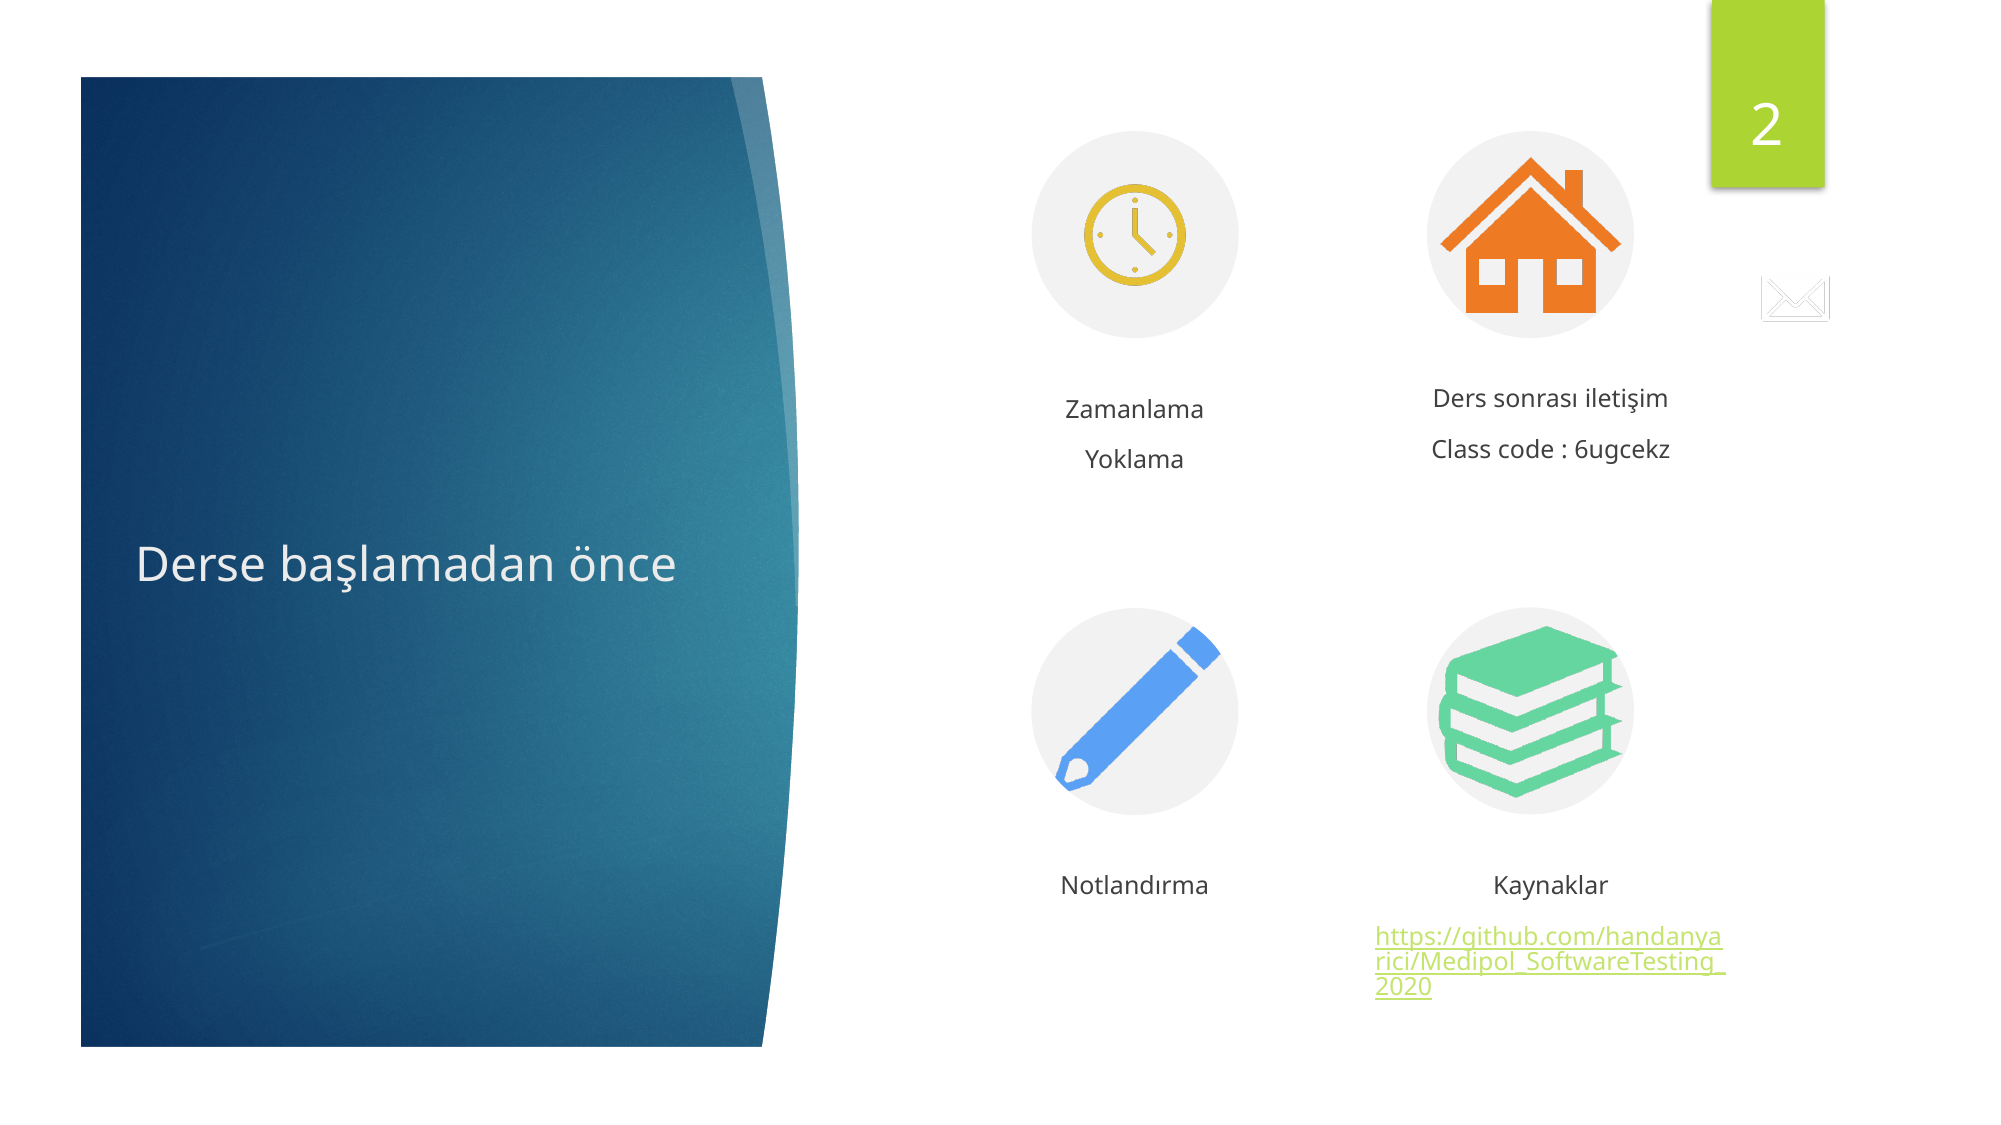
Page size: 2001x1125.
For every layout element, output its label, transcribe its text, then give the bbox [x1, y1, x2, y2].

list Ders sonrası iletişim Class code : 6ugcekz [1350, 375, 1752, 503]
picture [1031, 608, 1239, 816]
title Derse başlamadan önce [120, 375, 843, 750]
list Zamanlama Yoklama [944, 385, 1326, 513]
list Notlandırma [944, 862, 1326, 990]
picture [1426, 608, 1635, 816]
list Kaynaklar https://github.com/handanyarici/Medipol_SoftwareTesting_2020 [1360, 862, 1742, 990]
picture [1426, 131, 1635, 339]
picture [1754, 257, 1836, 339]
slide_number 2 [1698, 48, 1836, 175]
picture [1071, 170, 1199, 299]
